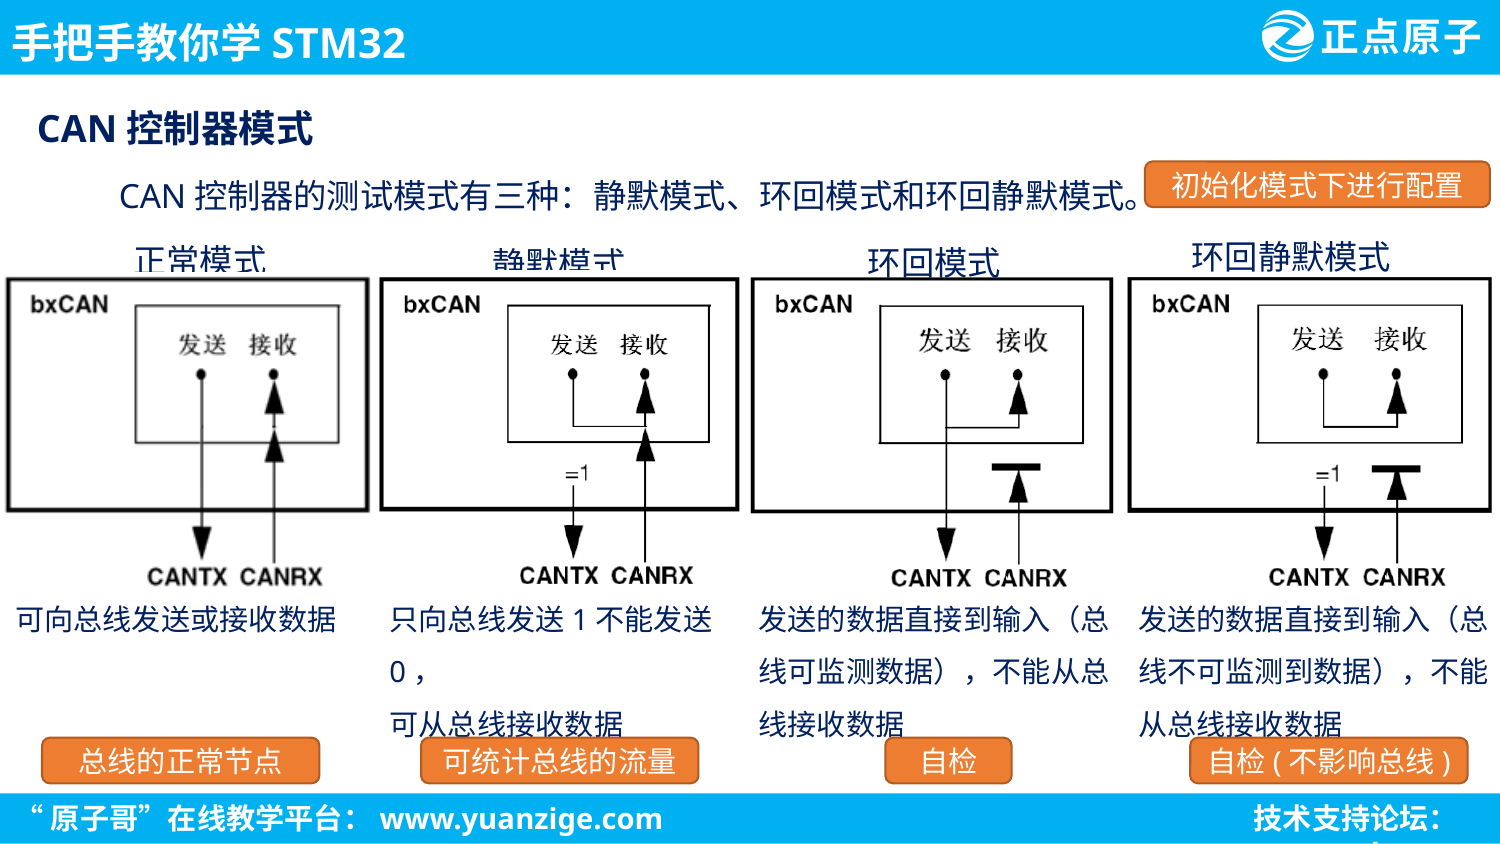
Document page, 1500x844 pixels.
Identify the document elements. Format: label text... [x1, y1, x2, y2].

picture [1391, 45, 1397, 53]
text_box 发送的数据直接到输入（总线可监测数据），不能从总线接收数据 [743, 590, 1123, 749]
text_box 环回静默模式 [1176, 209, 1434, 270]
text_box 初始化模式下进行配置 [1143, 160, 1491, 209]
text_box 环回模式 [853, 214, 1041, 272]
picture [1404, 20, 1438, 54]
text_box 自检 [884, 736, 1013, 785]
text_box 发送的数据直接到输入（总线不可监测到数据），不能从总线接收数据 [1123, 576, 1500, 749]
picture [1367, 18, 1396, 42]
text_box [391, 0, 1500, 76]
text_box 自检(不影响总线) [1189, 736, 1469, 785]
picture [2, 272, 372, 596]
text_box 可向总线发送或接收数据 [0, 576, 389, 644]
text_box [0, 792, 1500, 844]
picture [1412, 44, 1418, 52]
picture [1322, 21, 1357, 52]
text_box 只向总线发送1不能发送0， 可从总线接收数据 [374, 590, 743, 749]
text_box CAN控制器的测试模式有三种：静默模式、环回模式和环回静默模式。 [103, 148, 1395, 223]
text_box 静默模式 [477, 215, 666, 270]
text_box 手把手教你学STM32 [0, 0, 967, 75]
text_box 可统计总线的流量 [420, 736, 700, 785]
picture [1445, 21, 1479, 54]
picture [1431, 44, 1438, 52]
picture [1263, 27, 1307, 61]
picture [1364, 45, 1370, 53]
picture [1267, 11, 1313, 45]
text_box 正常模式 [118, 212, 307, 272]
text_box 总线的正常节点 [40, 736, 321, 785]
text_box CAN控制器模式 [22, 74, 391, 158]
picture [374, 270, 1499, 598]
text_box “原子哥”在线教学平台：www.yuanzige.com [0, 793, 883, 843]
text_box 技术支持论坛：www.openedv.com [967, 793, 1480, 844]
